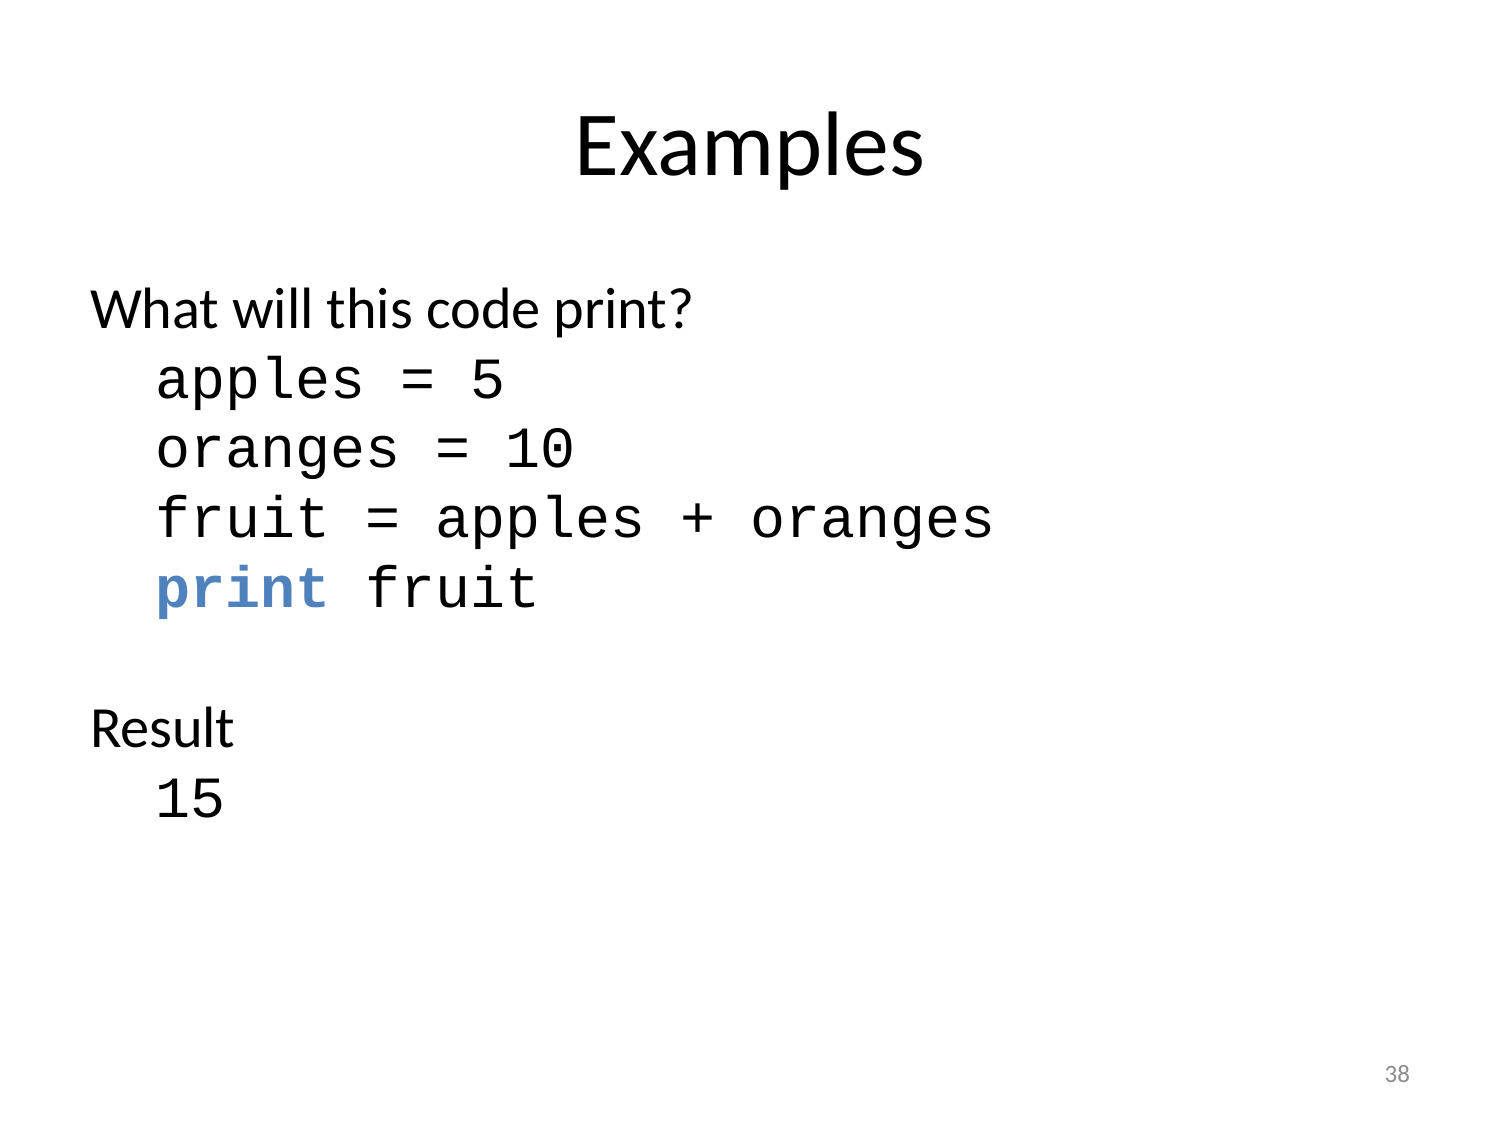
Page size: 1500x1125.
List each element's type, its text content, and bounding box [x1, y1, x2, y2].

title Examples [75, 45, 1425, 233]
slide_number 38 [1074, 1042, 1425, 1103]
list What will this code print? apples = 5 oranges = 10 fruit = apples + oranges print fruit Result 15 [75, 262, 1425, 1005]
